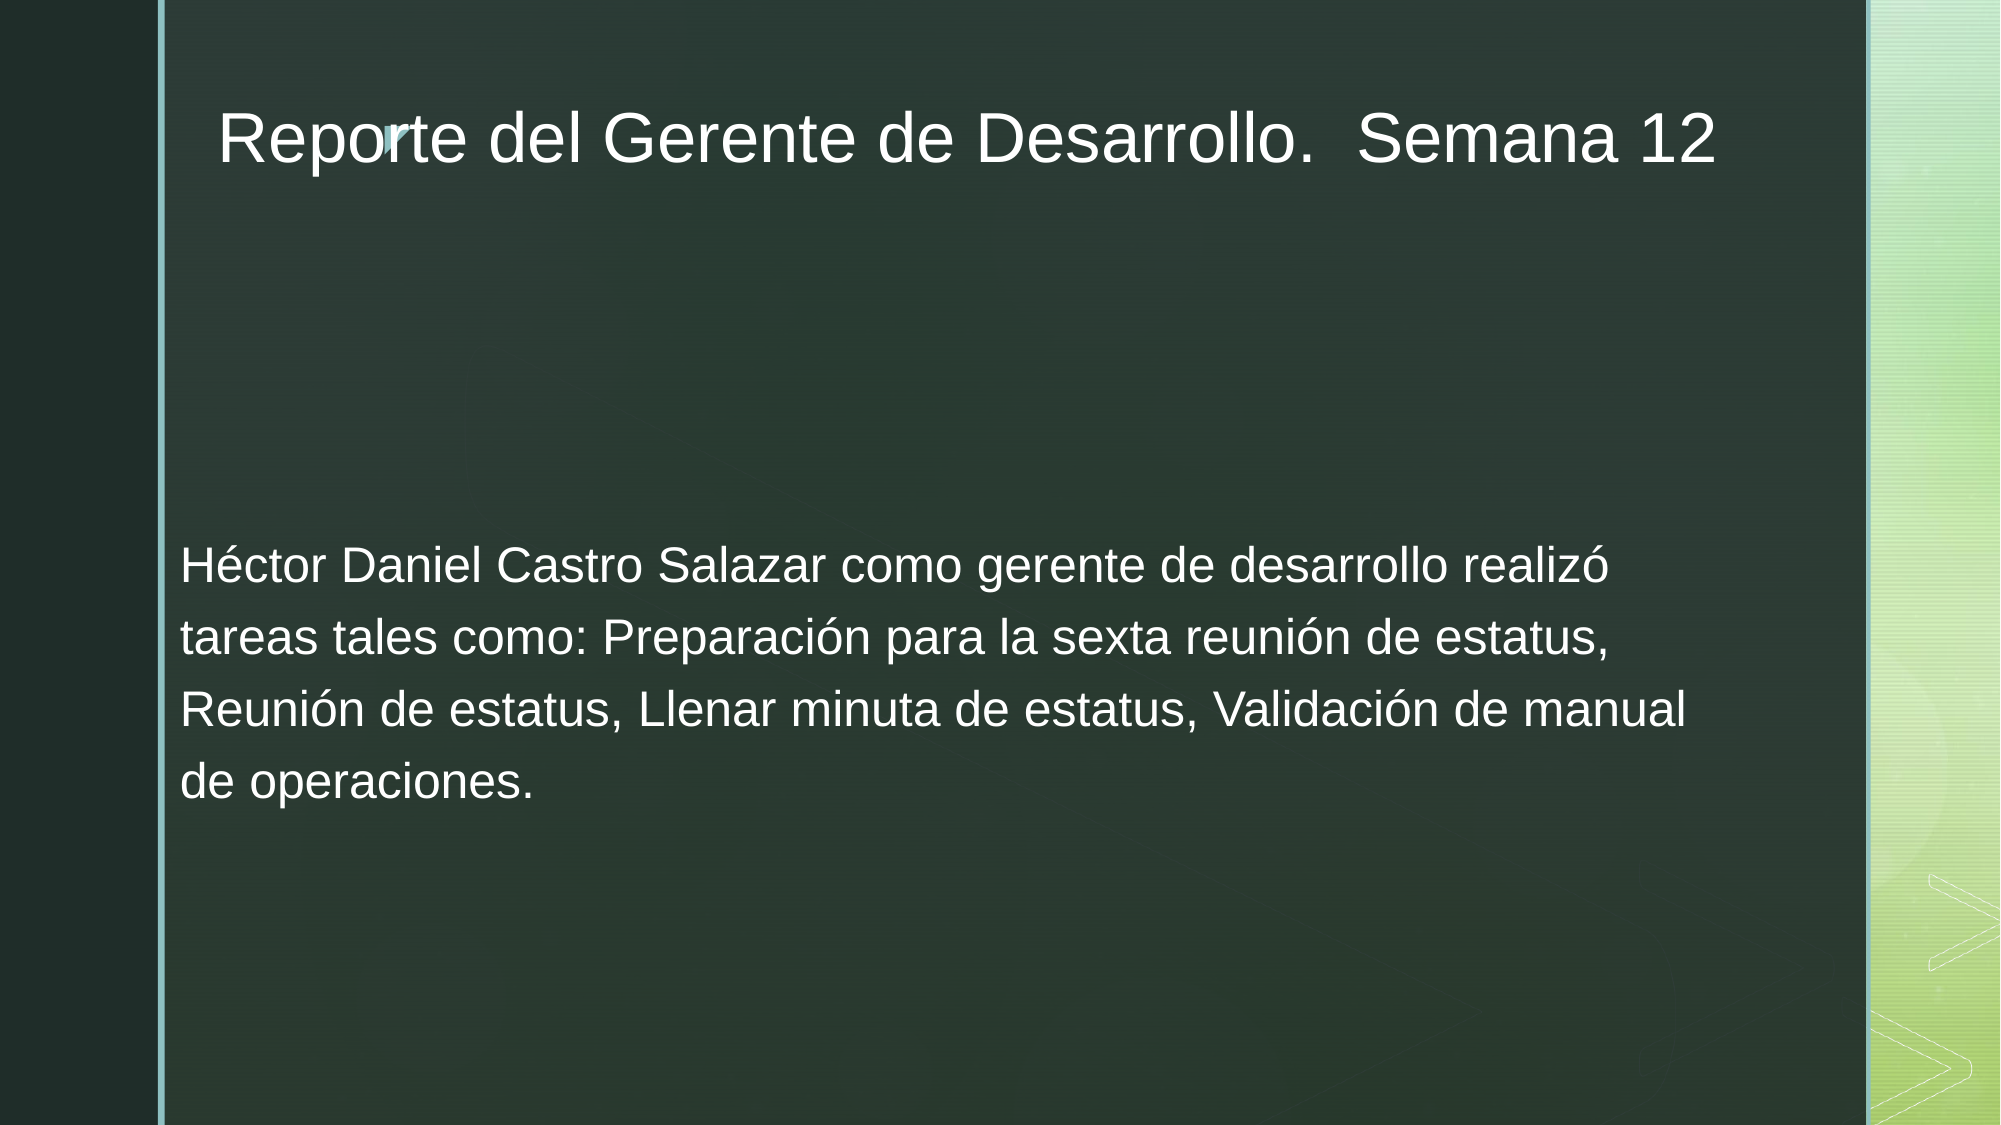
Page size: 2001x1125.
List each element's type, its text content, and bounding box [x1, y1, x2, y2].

list Héctor Daniel Castro Salazar como gerente de desarrollo realizó tareas tales como: Preparación para la sexta reunión de estatus, Reunión de estatus, Llenar minuta de estatus, Validación de manual de operaciones. [164, 336, 1734, 993]
title Reporte del Gerente de Desarrollo. Semana 12 [164, 93, 1734, 271]
picture [1871, 0, 2001, 1125]
